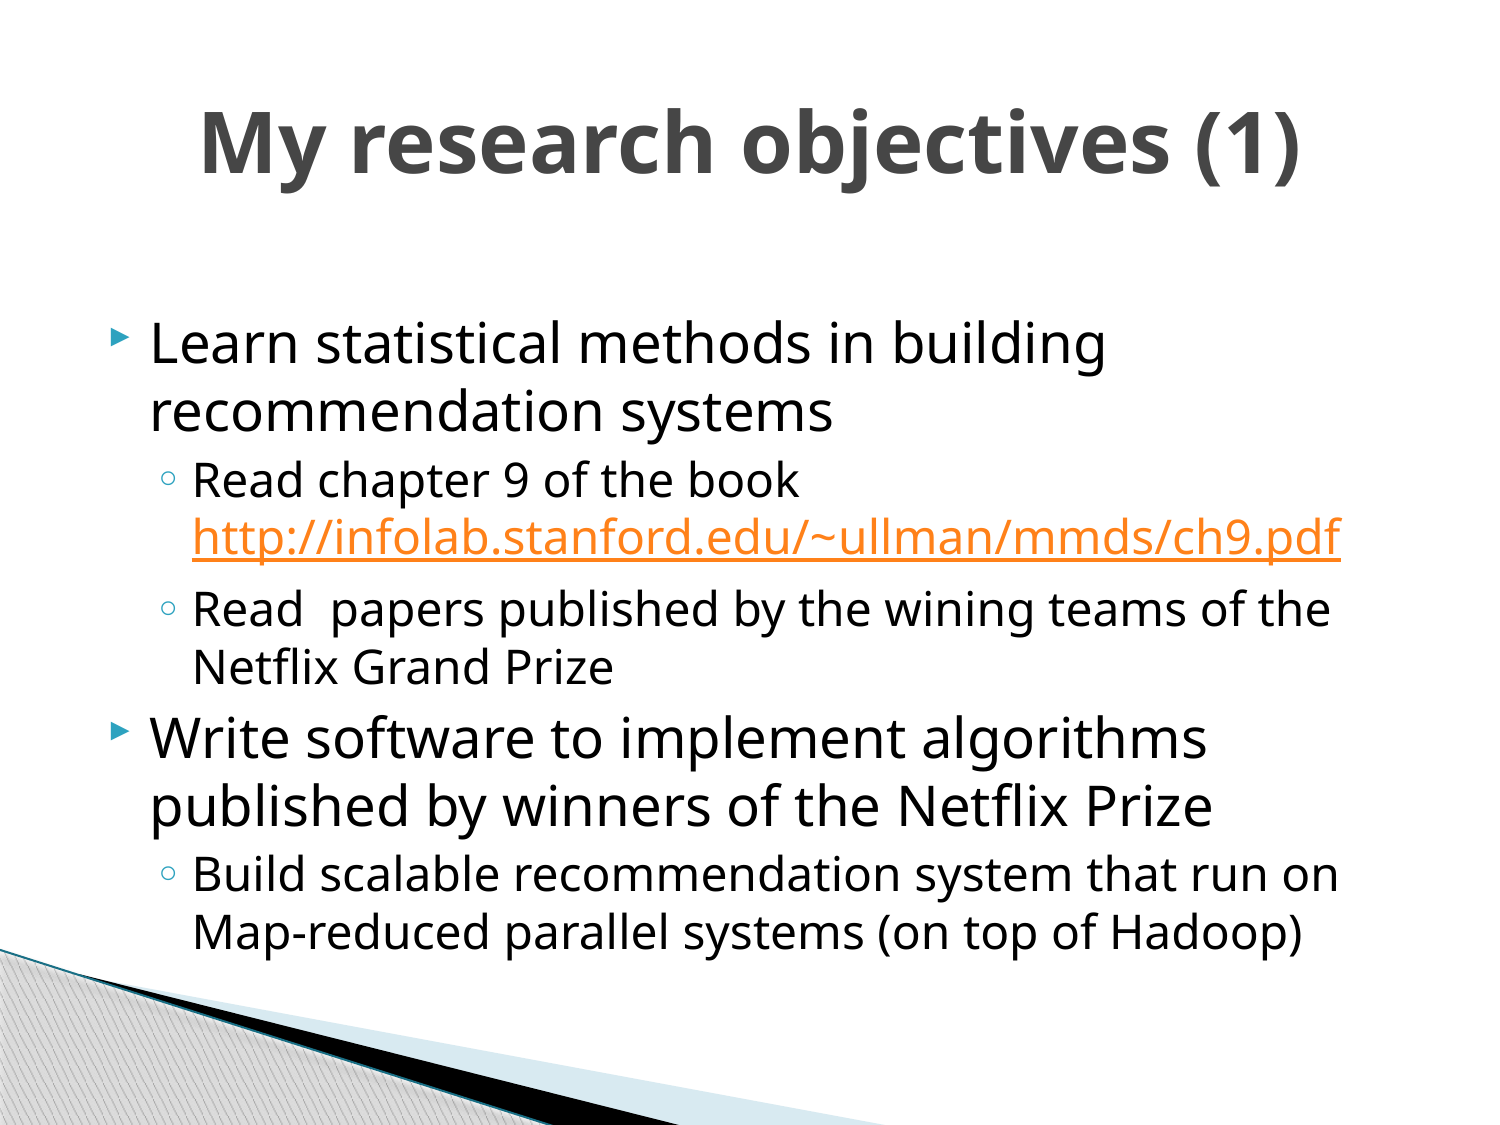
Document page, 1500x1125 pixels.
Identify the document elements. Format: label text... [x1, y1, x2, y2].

title My research objectives (1) [75, 45, 1425, 233]
list Learn statistical methods in building recommendation systems Read chapter 9 of the book http://infolab.stanford.edu/~ullman/mmds/ch9.pdf Read papers published by the wining teams of the Netﬂix Grand Prize Write software to implement algorithms published by winners of the Netﬂix Prize Build scalable recommendation system that run on Map-reduced parallel systems (on top of Hadoop) [75, 299, 1450, 1050]
